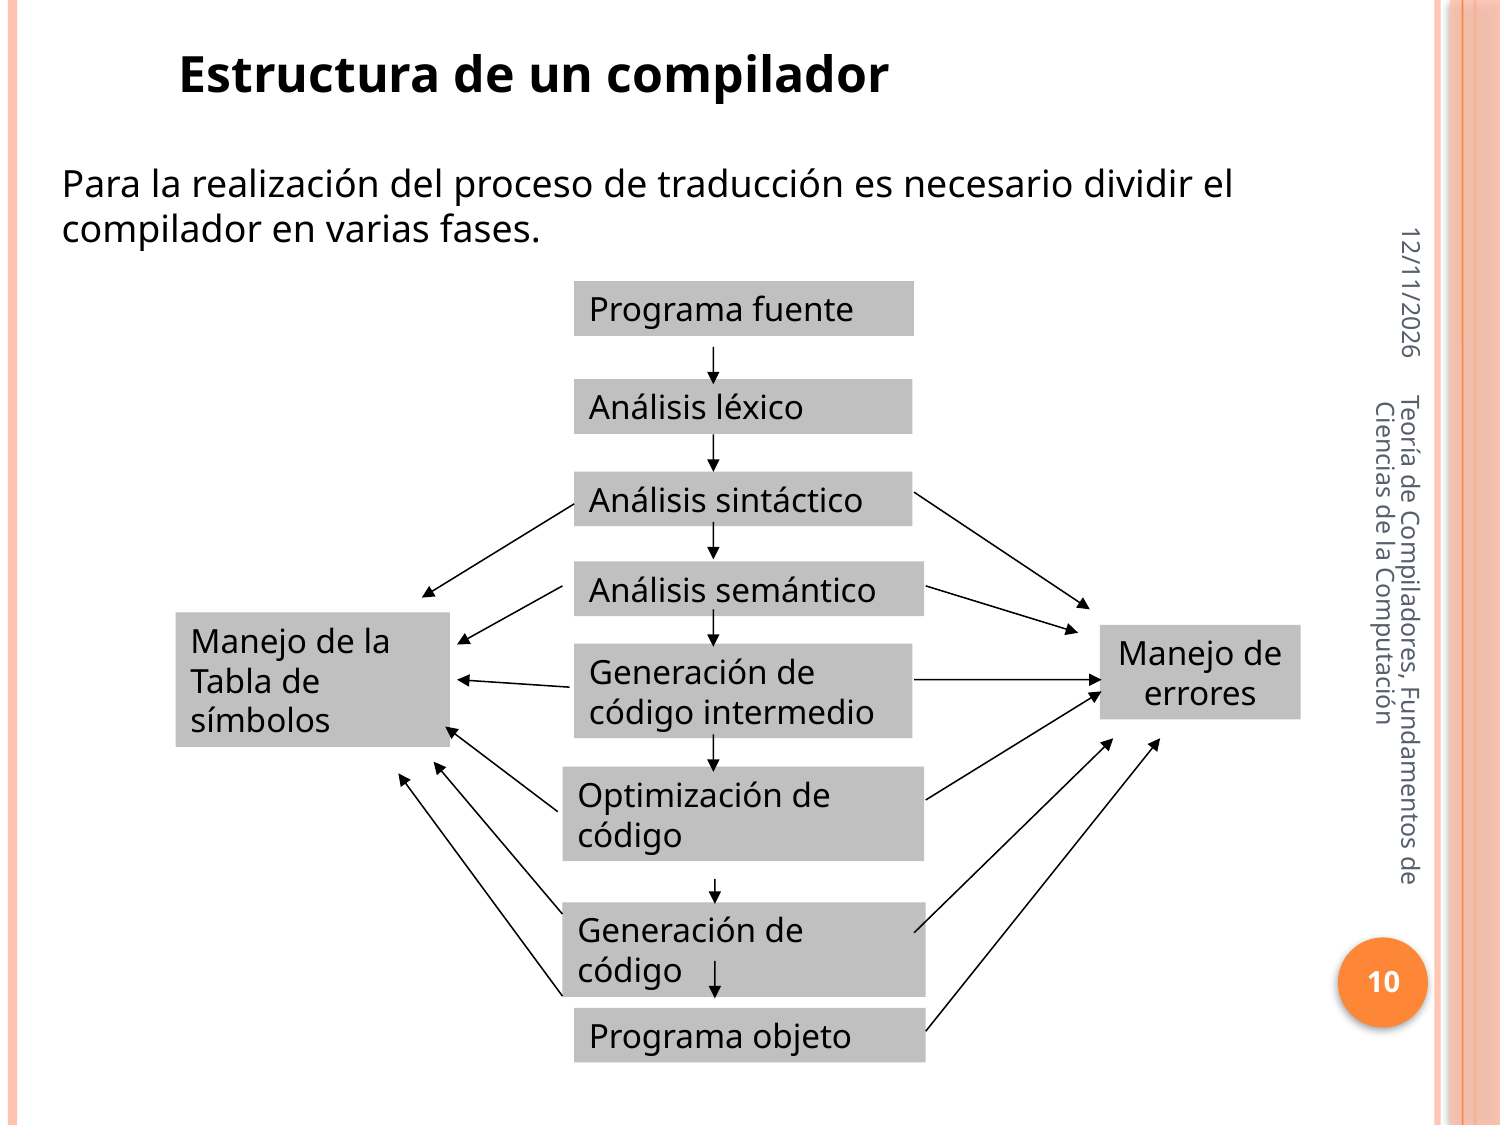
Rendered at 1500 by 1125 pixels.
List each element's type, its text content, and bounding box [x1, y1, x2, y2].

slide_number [1378, 43, 1442, 374]
slide_number 10 [1333, 940, 1434, 1027]
text_box [398, 773, 563, 997]
text_box Manejo de errores [1099, 624, 1301, 720]
text_box Generación de código intermedio [574, 643, 913, 739]
text_box [707, 734, 720, 772]
text_box Manejo de la Tabla de símbolos [175, 612, 450, 747]
text_box Análisis sintáctico [574, 471, 913, 527]
text_box [421, 503, 575, 598]
text_box [707, 609, 720, 647]
text_box Programa fuente [574, 281, 914, 336]
text_box Análisis semántico [574, 561, 925, 617]
text_box [913, 738, 1114, 933]
text_box Análisis léxico [574, 379, 913, 434]
text_box [707, 521, 720, 560]
text_box [707, 434, 720, 472]
text_box [925, 585, 1079, 636]
text_box [914, 673, 1102, 686]
text_box [457, 585, 563, 645]
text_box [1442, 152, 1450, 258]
text_box Estructura de un compilador [164, 35, 1206, 152]
footer Teoría de Compiladores, Fundamentos de Ciencias de la Computación [1379, 380, 1440, 906]
text_box Generación de código [562, 902, 926, 997]
text_box [457, 674, 570, 688]
text_box [433, 761, 563, 915]
text_box Para la realización del proceso de traducción es necesario dividir el compilador en varias fases. [46, 152, 1378, 258]
text_box [707, 346, 720, 385]
text_box [925, 738, 1161, 1032]
text_box [445, 726, 558, 812]
text_box Optimización de código [562, 766, 925, 862]
text_box [913, 492, 1090, 610]
text_box [708, 878, 722, 904]
text_box [925, 691, 1102, 801]
text_box Programa objeto [574, 1007, 926, 1063]
text_box [708, 960, 722, 999]
